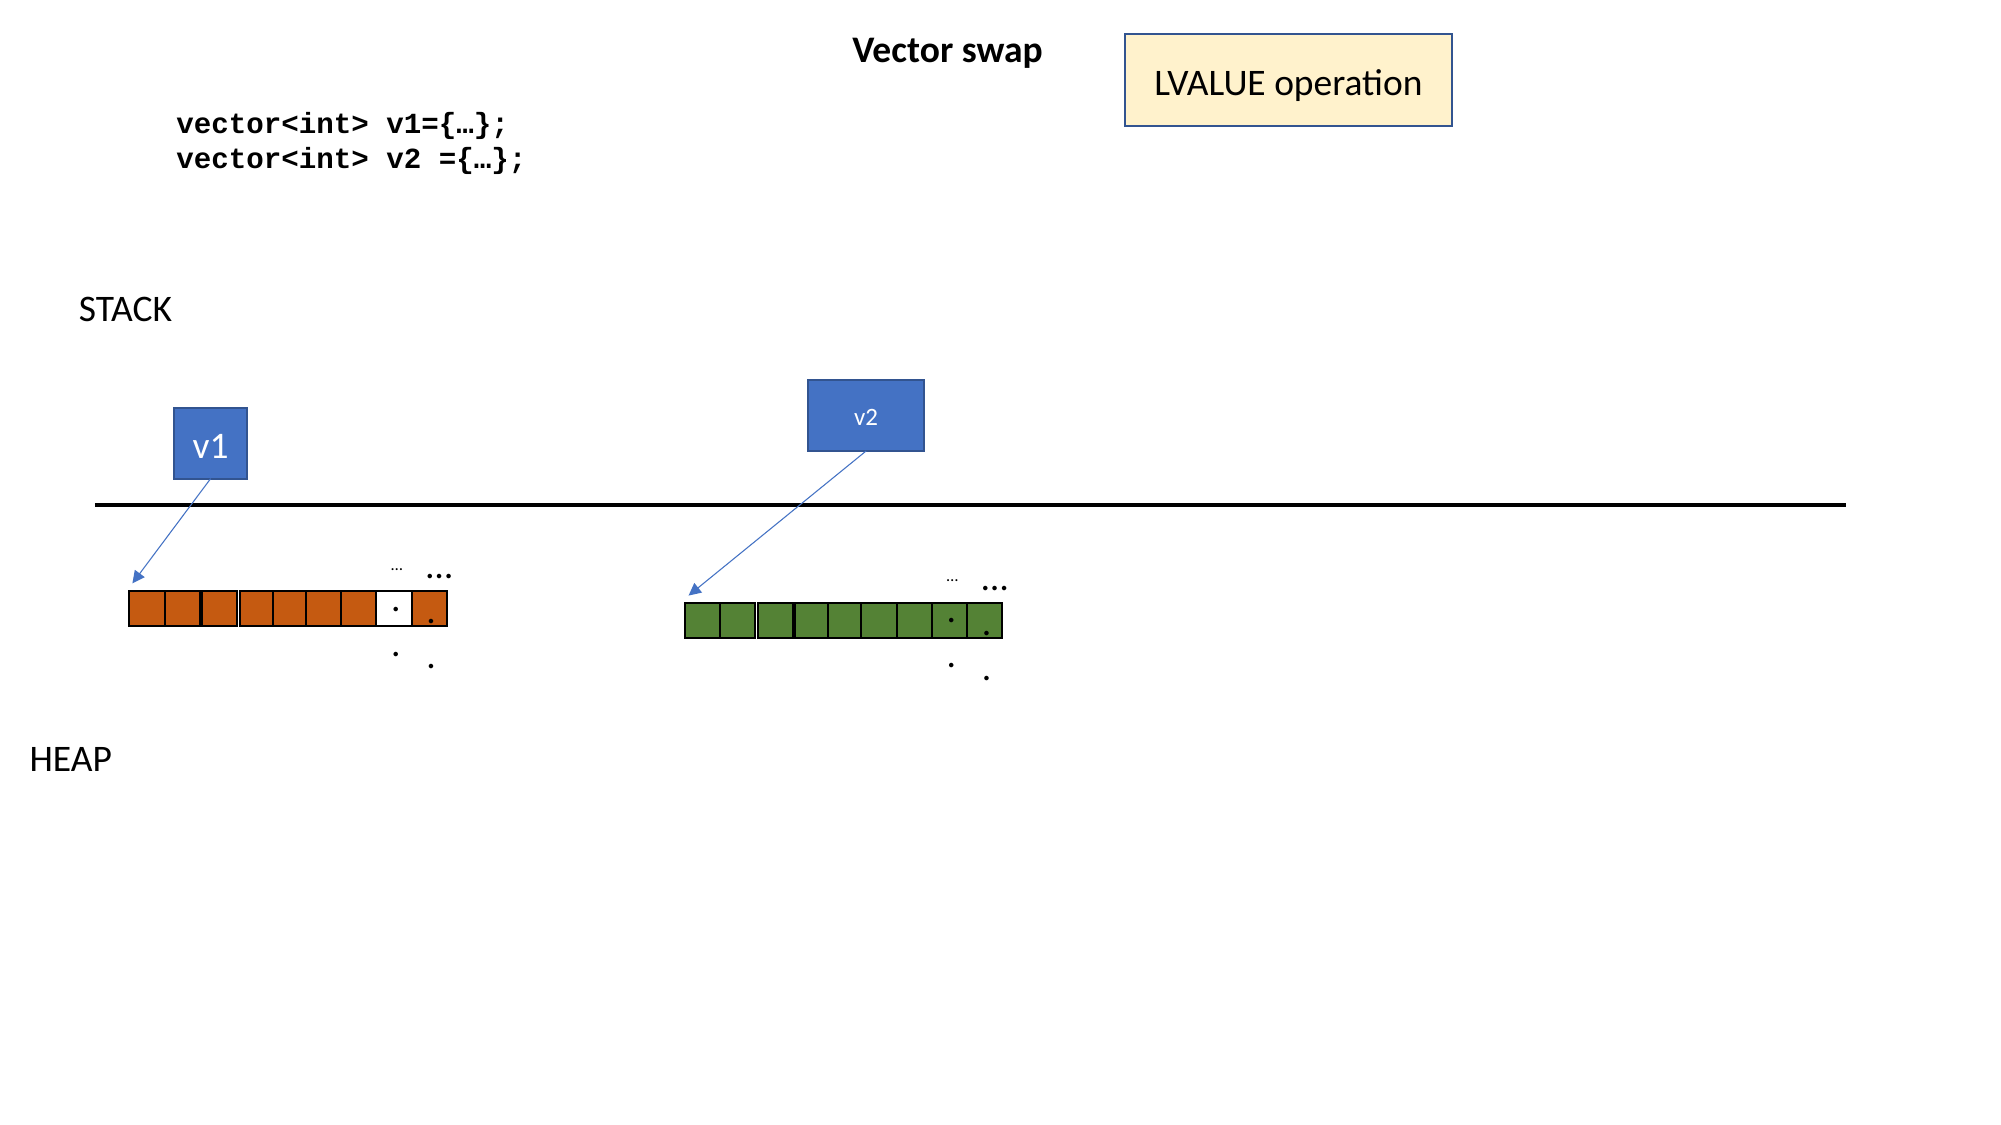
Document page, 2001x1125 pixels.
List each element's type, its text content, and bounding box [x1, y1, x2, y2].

text_box [757, 602, 794, 639]
text_box ….. [966, 602, 1003, 639]
text_box v1 [173, 407, 248, 480]
text_box [239, 590, 272, 627]
text_box vector<int> v1={…}; vector<int> v2 ={…}; [161, 96, 698, 252]
text_box v2 [807, 379, 925, 452]
text_box ….. [411, 590, 448, 627]
text_box HEAP [14, 726, 162, 786]
text_box [128, 590, 164, 627]
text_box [132, 478, 211, 584]
text_box LVALUE operation [1124, 33, 1453, 127]
text_box ….. [375, 590, 411, 627]
text_box Vector swap [667, 17, 1228, 77]
text_box ….. [931, 602, 966, 639]
text_box STACK [64, 276, 211, 337]
text_box [272, 590, 305, 627]
text_box [201, 590, 238, 627]
text_box [305, 590, 340, 627]
text_box [794, 602, 827, 639]
text_box [896, 602, 931, 639]
text_box [164, 590, 201, 627]
text_box [719, 602, 756, 639]
text_box [827, 602, 860, 639]
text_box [688, 450, 867, 596]
text_box [860, 602, 896, 639]
text_box [684, 602, 719, 639]
text_box [340, 590, 375, 627]
